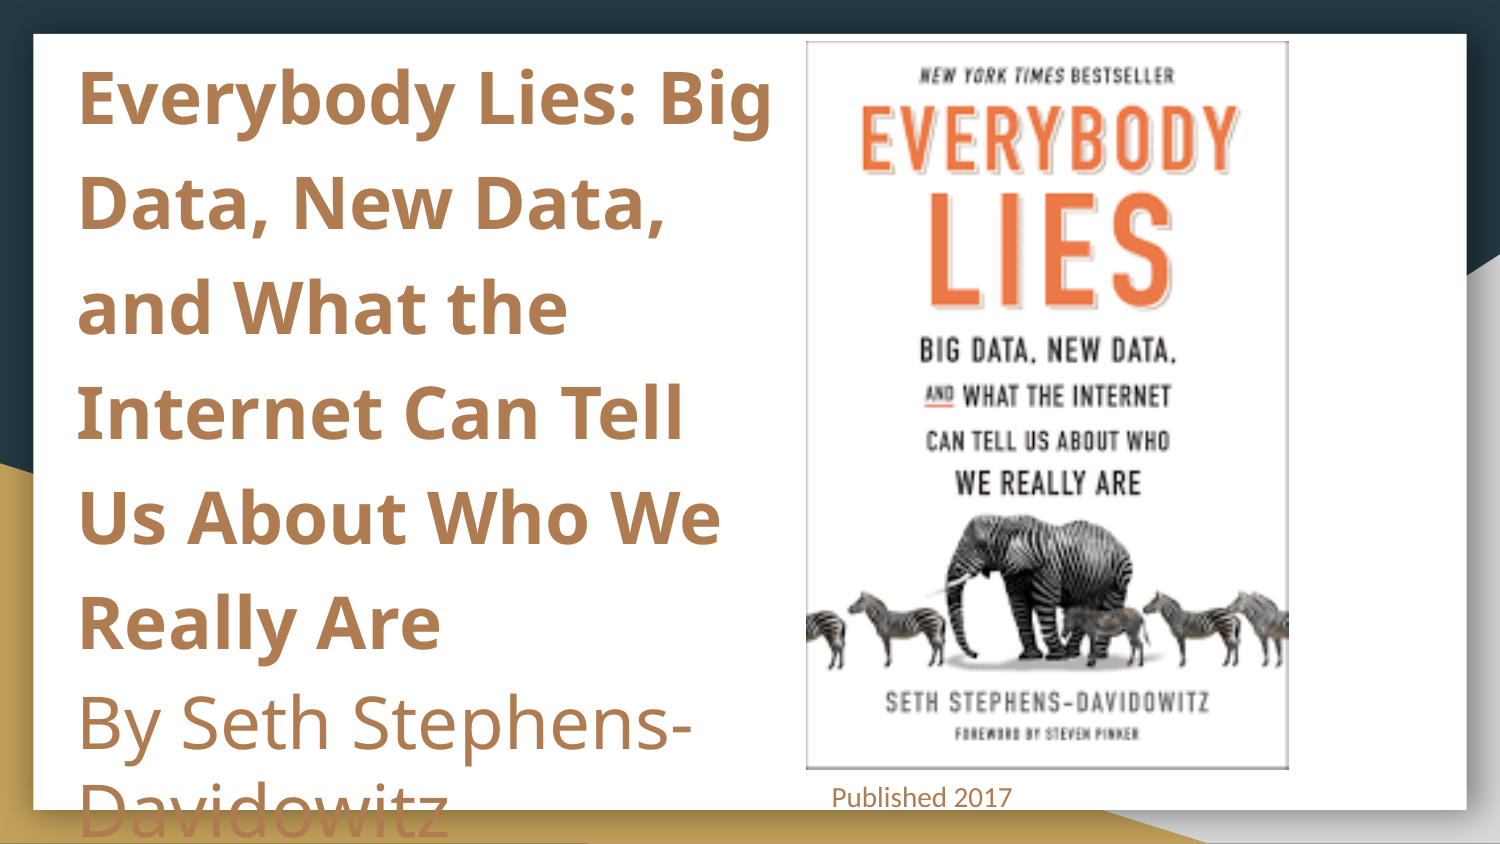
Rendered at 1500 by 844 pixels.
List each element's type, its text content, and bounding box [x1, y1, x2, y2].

text_box Everybody Lies: Big Data, New Data, and What the Internet Can Tell Us About Who We Really Are By Seth Stephens-Davidowitz [61, 19, 806, 204]
text_box Published 2017 [816, 778, 1045, 844]
picture [805, 41, 1290, 771]
